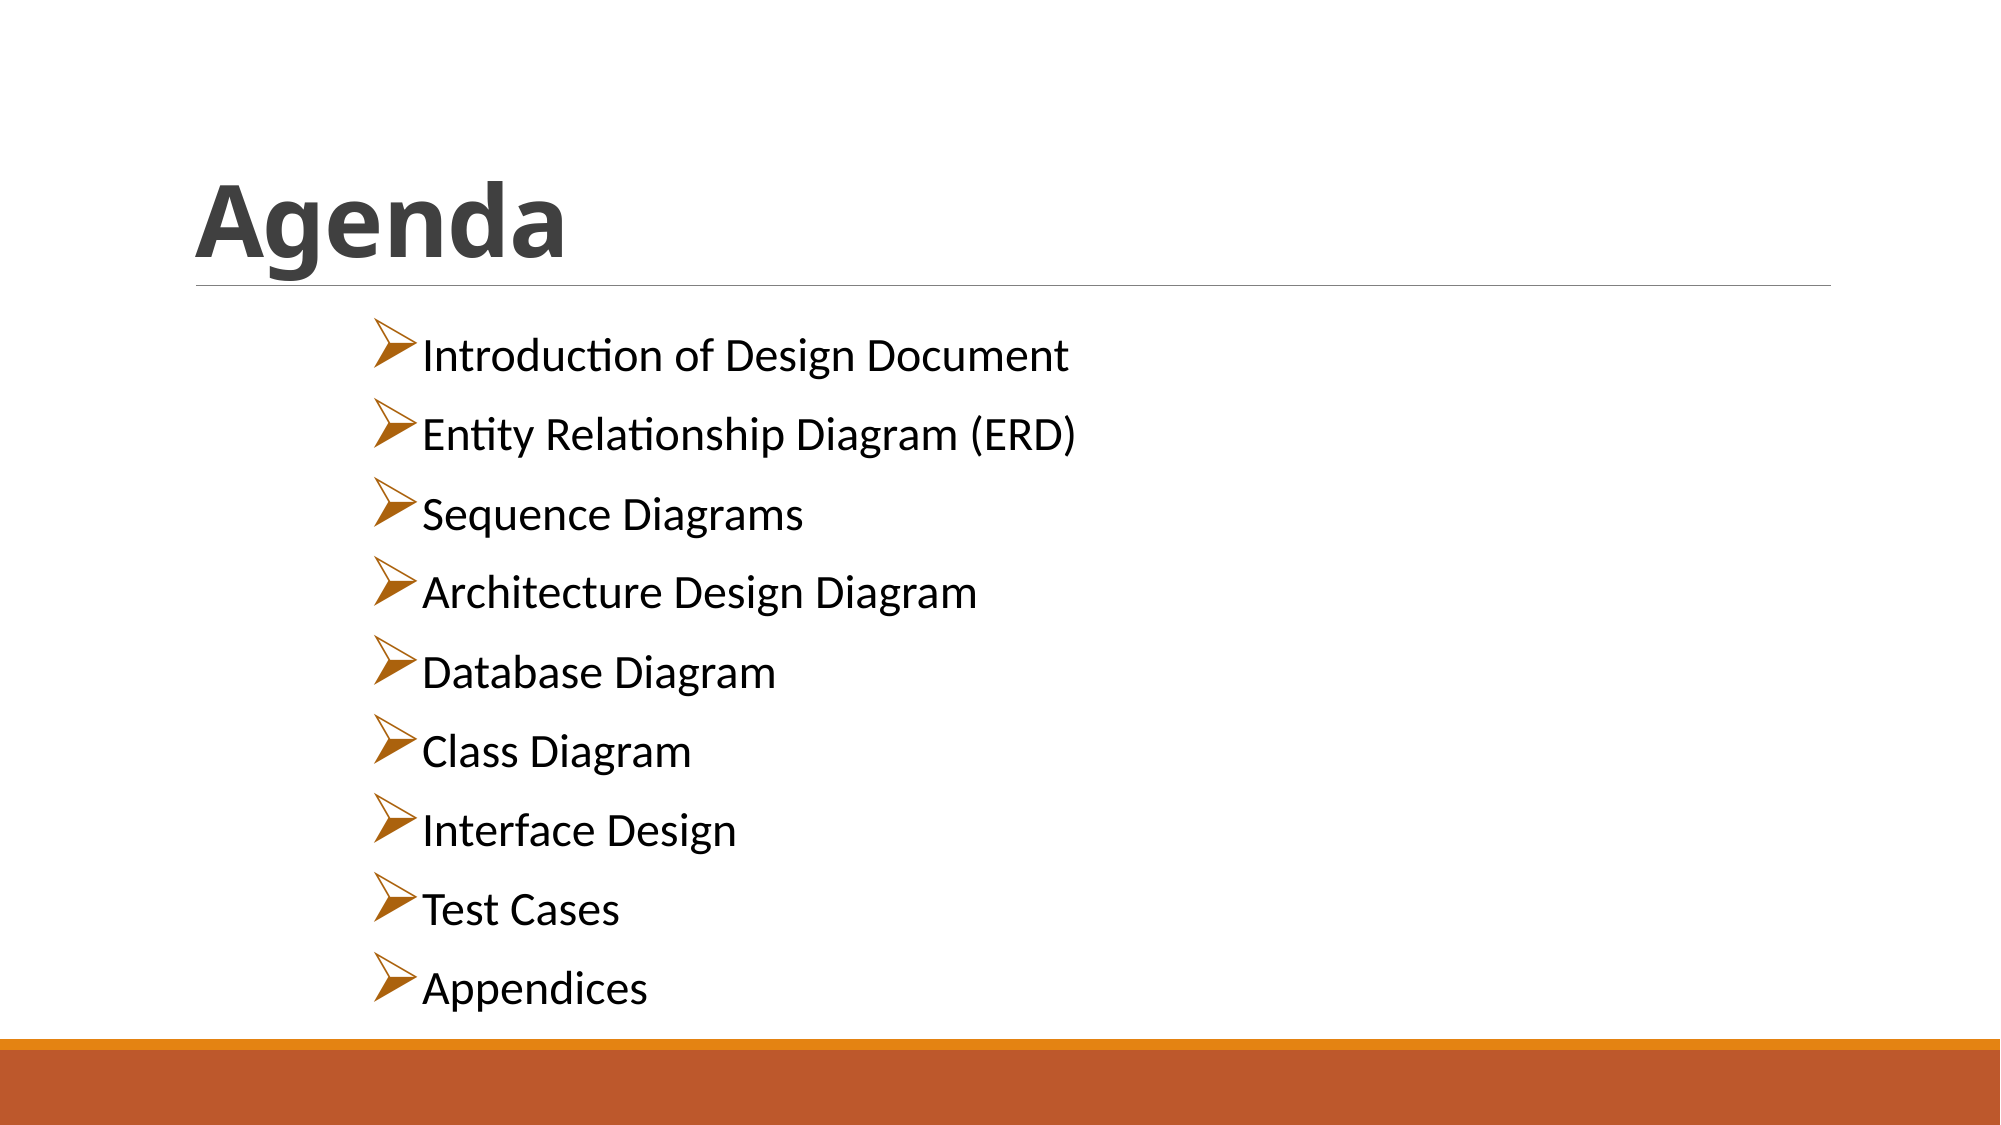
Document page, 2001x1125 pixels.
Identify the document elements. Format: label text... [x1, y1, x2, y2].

title Agenda [180, 47, 1830, 285]
text_box Introduction of Design Document Entity Relationship Diagram (ERD) Sequence Diagrams Architecture Design Diagram Database Diagram Class Diagram Interface Design Test Cases Appendices [348, 303, 1473, 1099]
